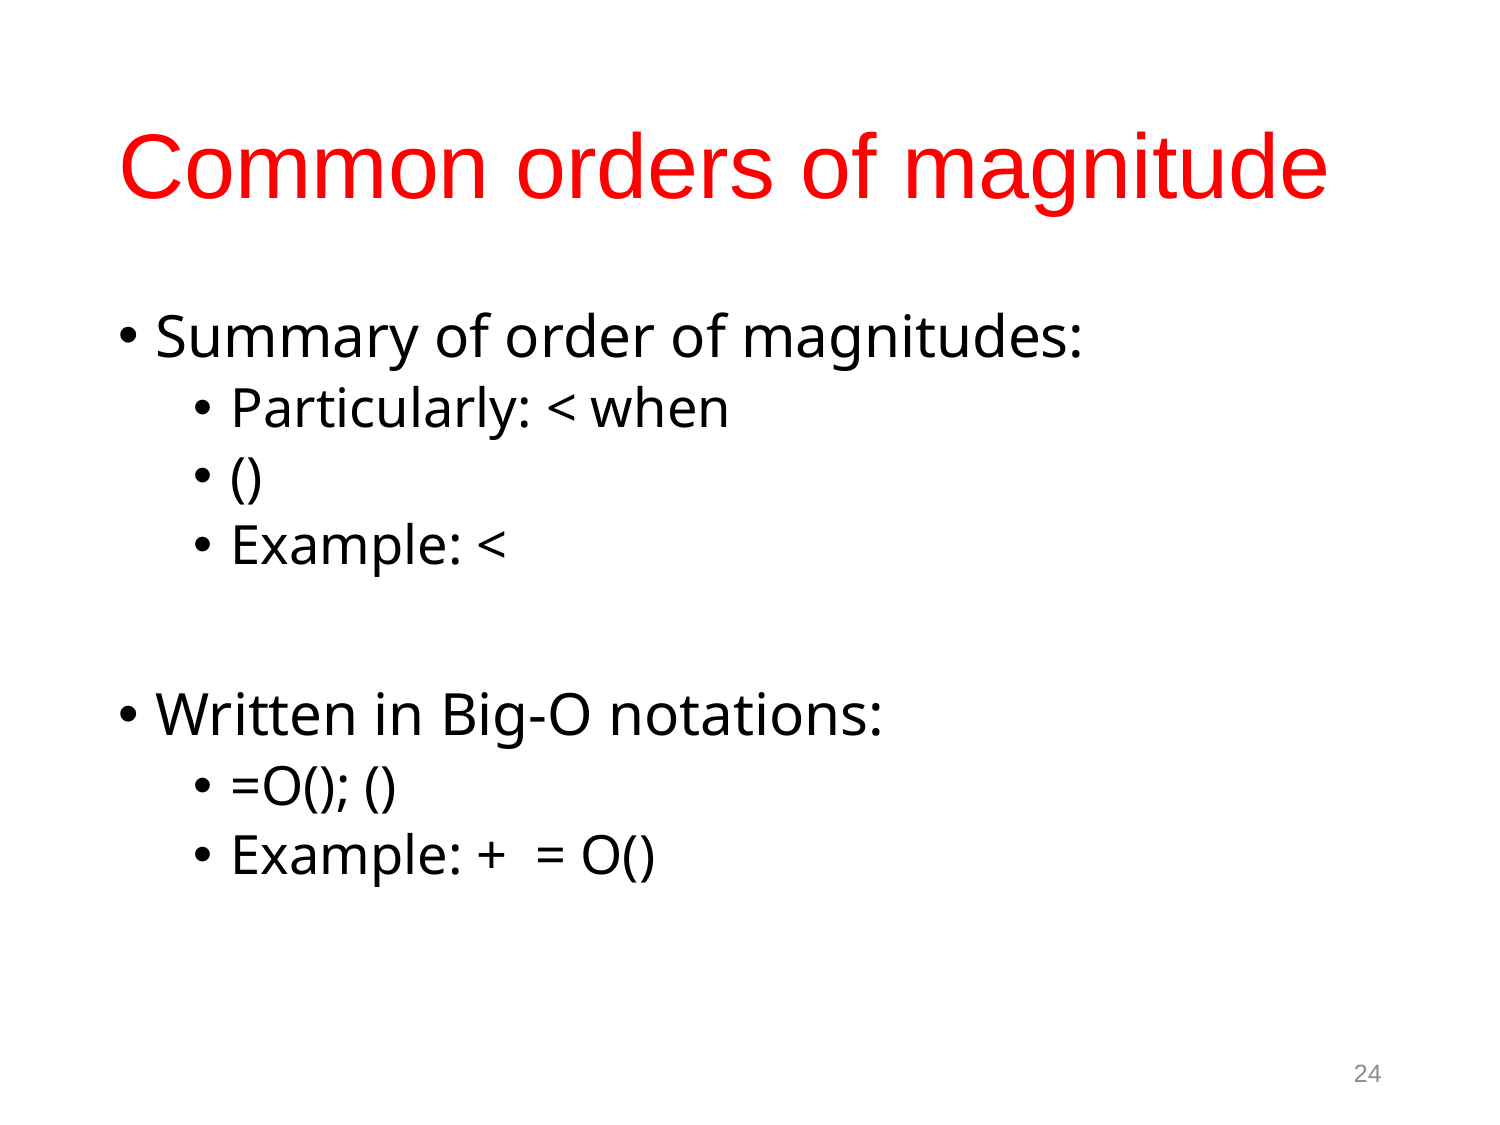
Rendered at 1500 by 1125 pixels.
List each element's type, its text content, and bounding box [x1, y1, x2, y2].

slide_number 24 [1059, 1042, 1397, 1103]
title Common orders of magnitude [103, 59, 1397, 278]
